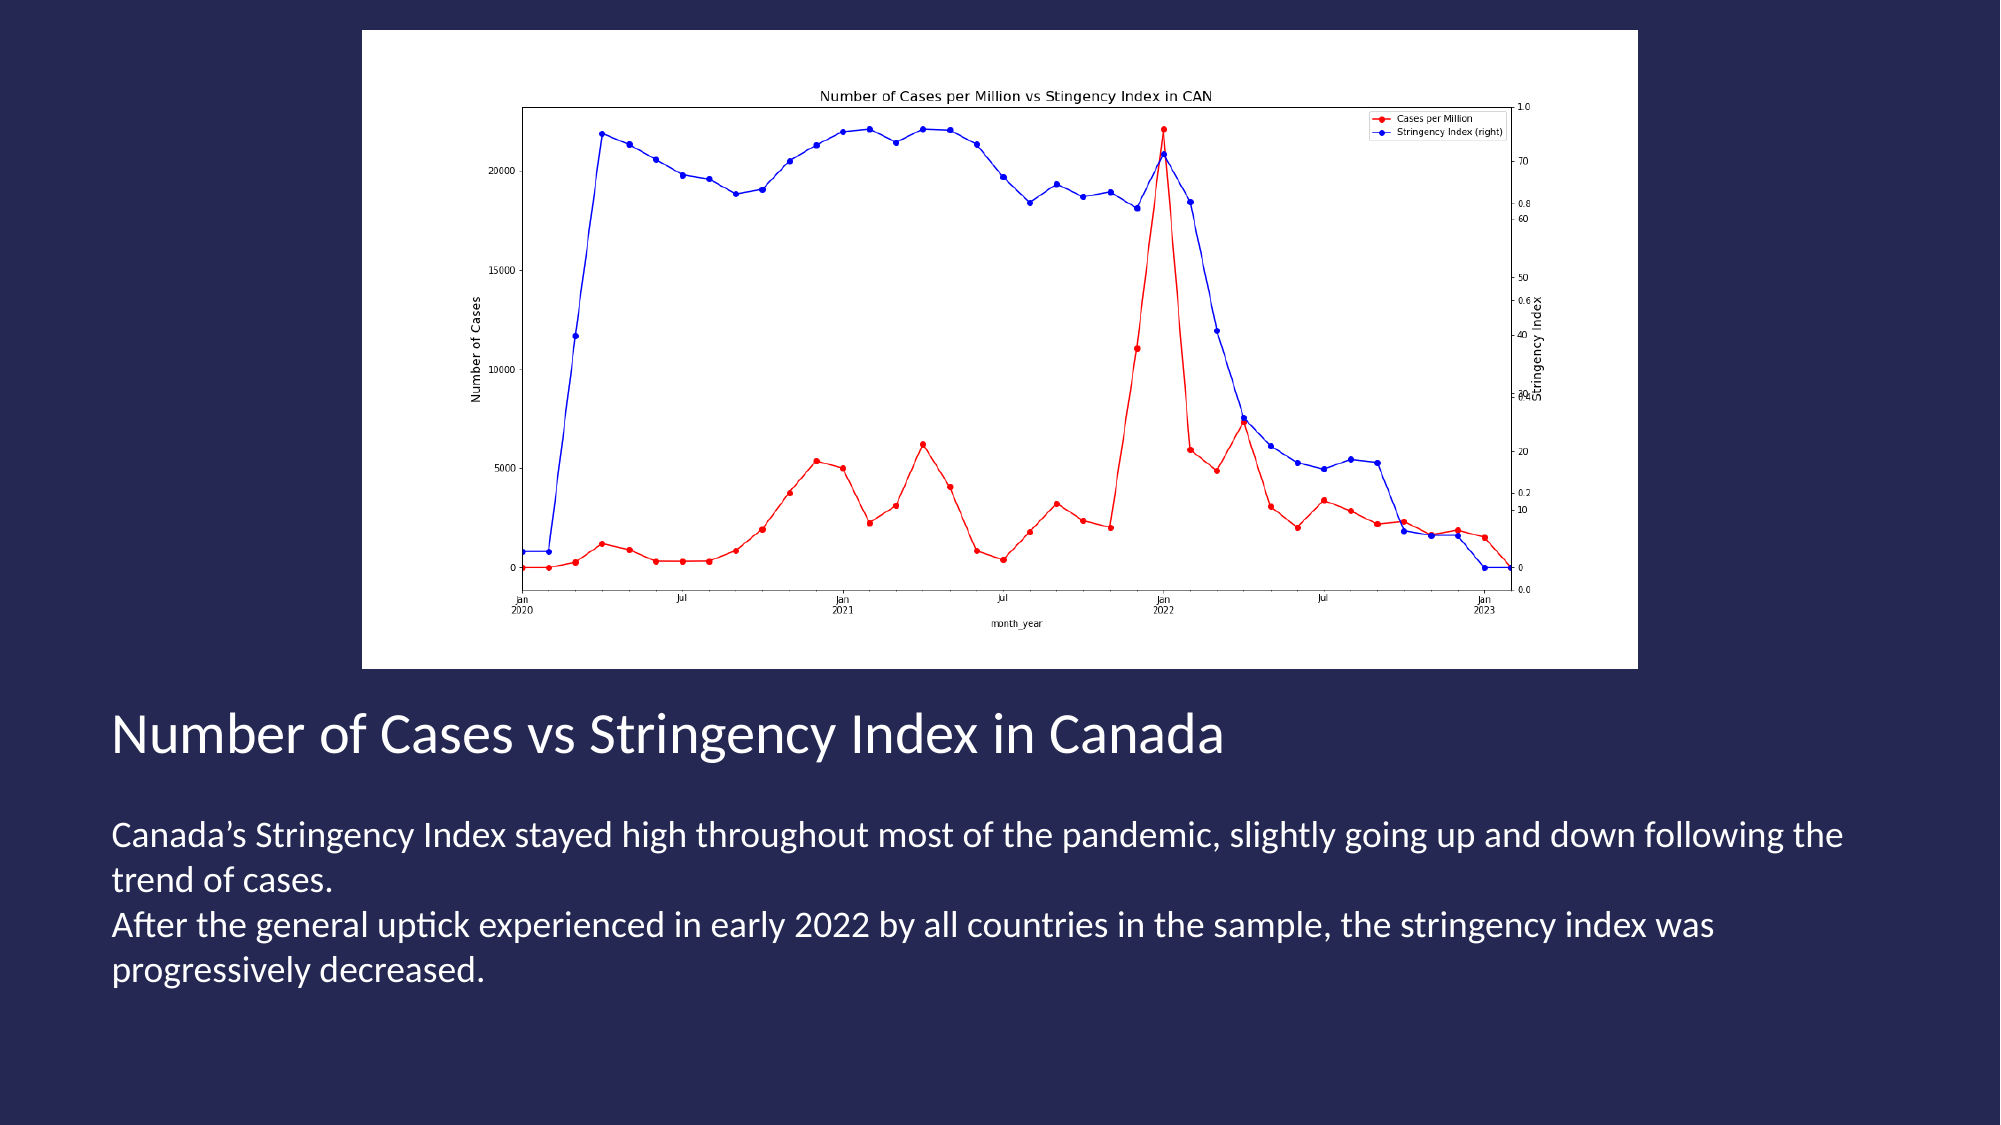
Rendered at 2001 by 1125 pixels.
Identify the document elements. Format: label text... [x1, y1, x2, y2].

text_box Number of Cases vs Stringency Index in Canada Canada’s Stringency Index stayed high throughout most of the pandemic, slightly going up and down following the trend of cases. After the general uptick experienced in early 2022 by all countries in the sample, the stringency index was progressively decreased. [96, 687, 1903, 998]
picture [362, 30, 1638, 669]
